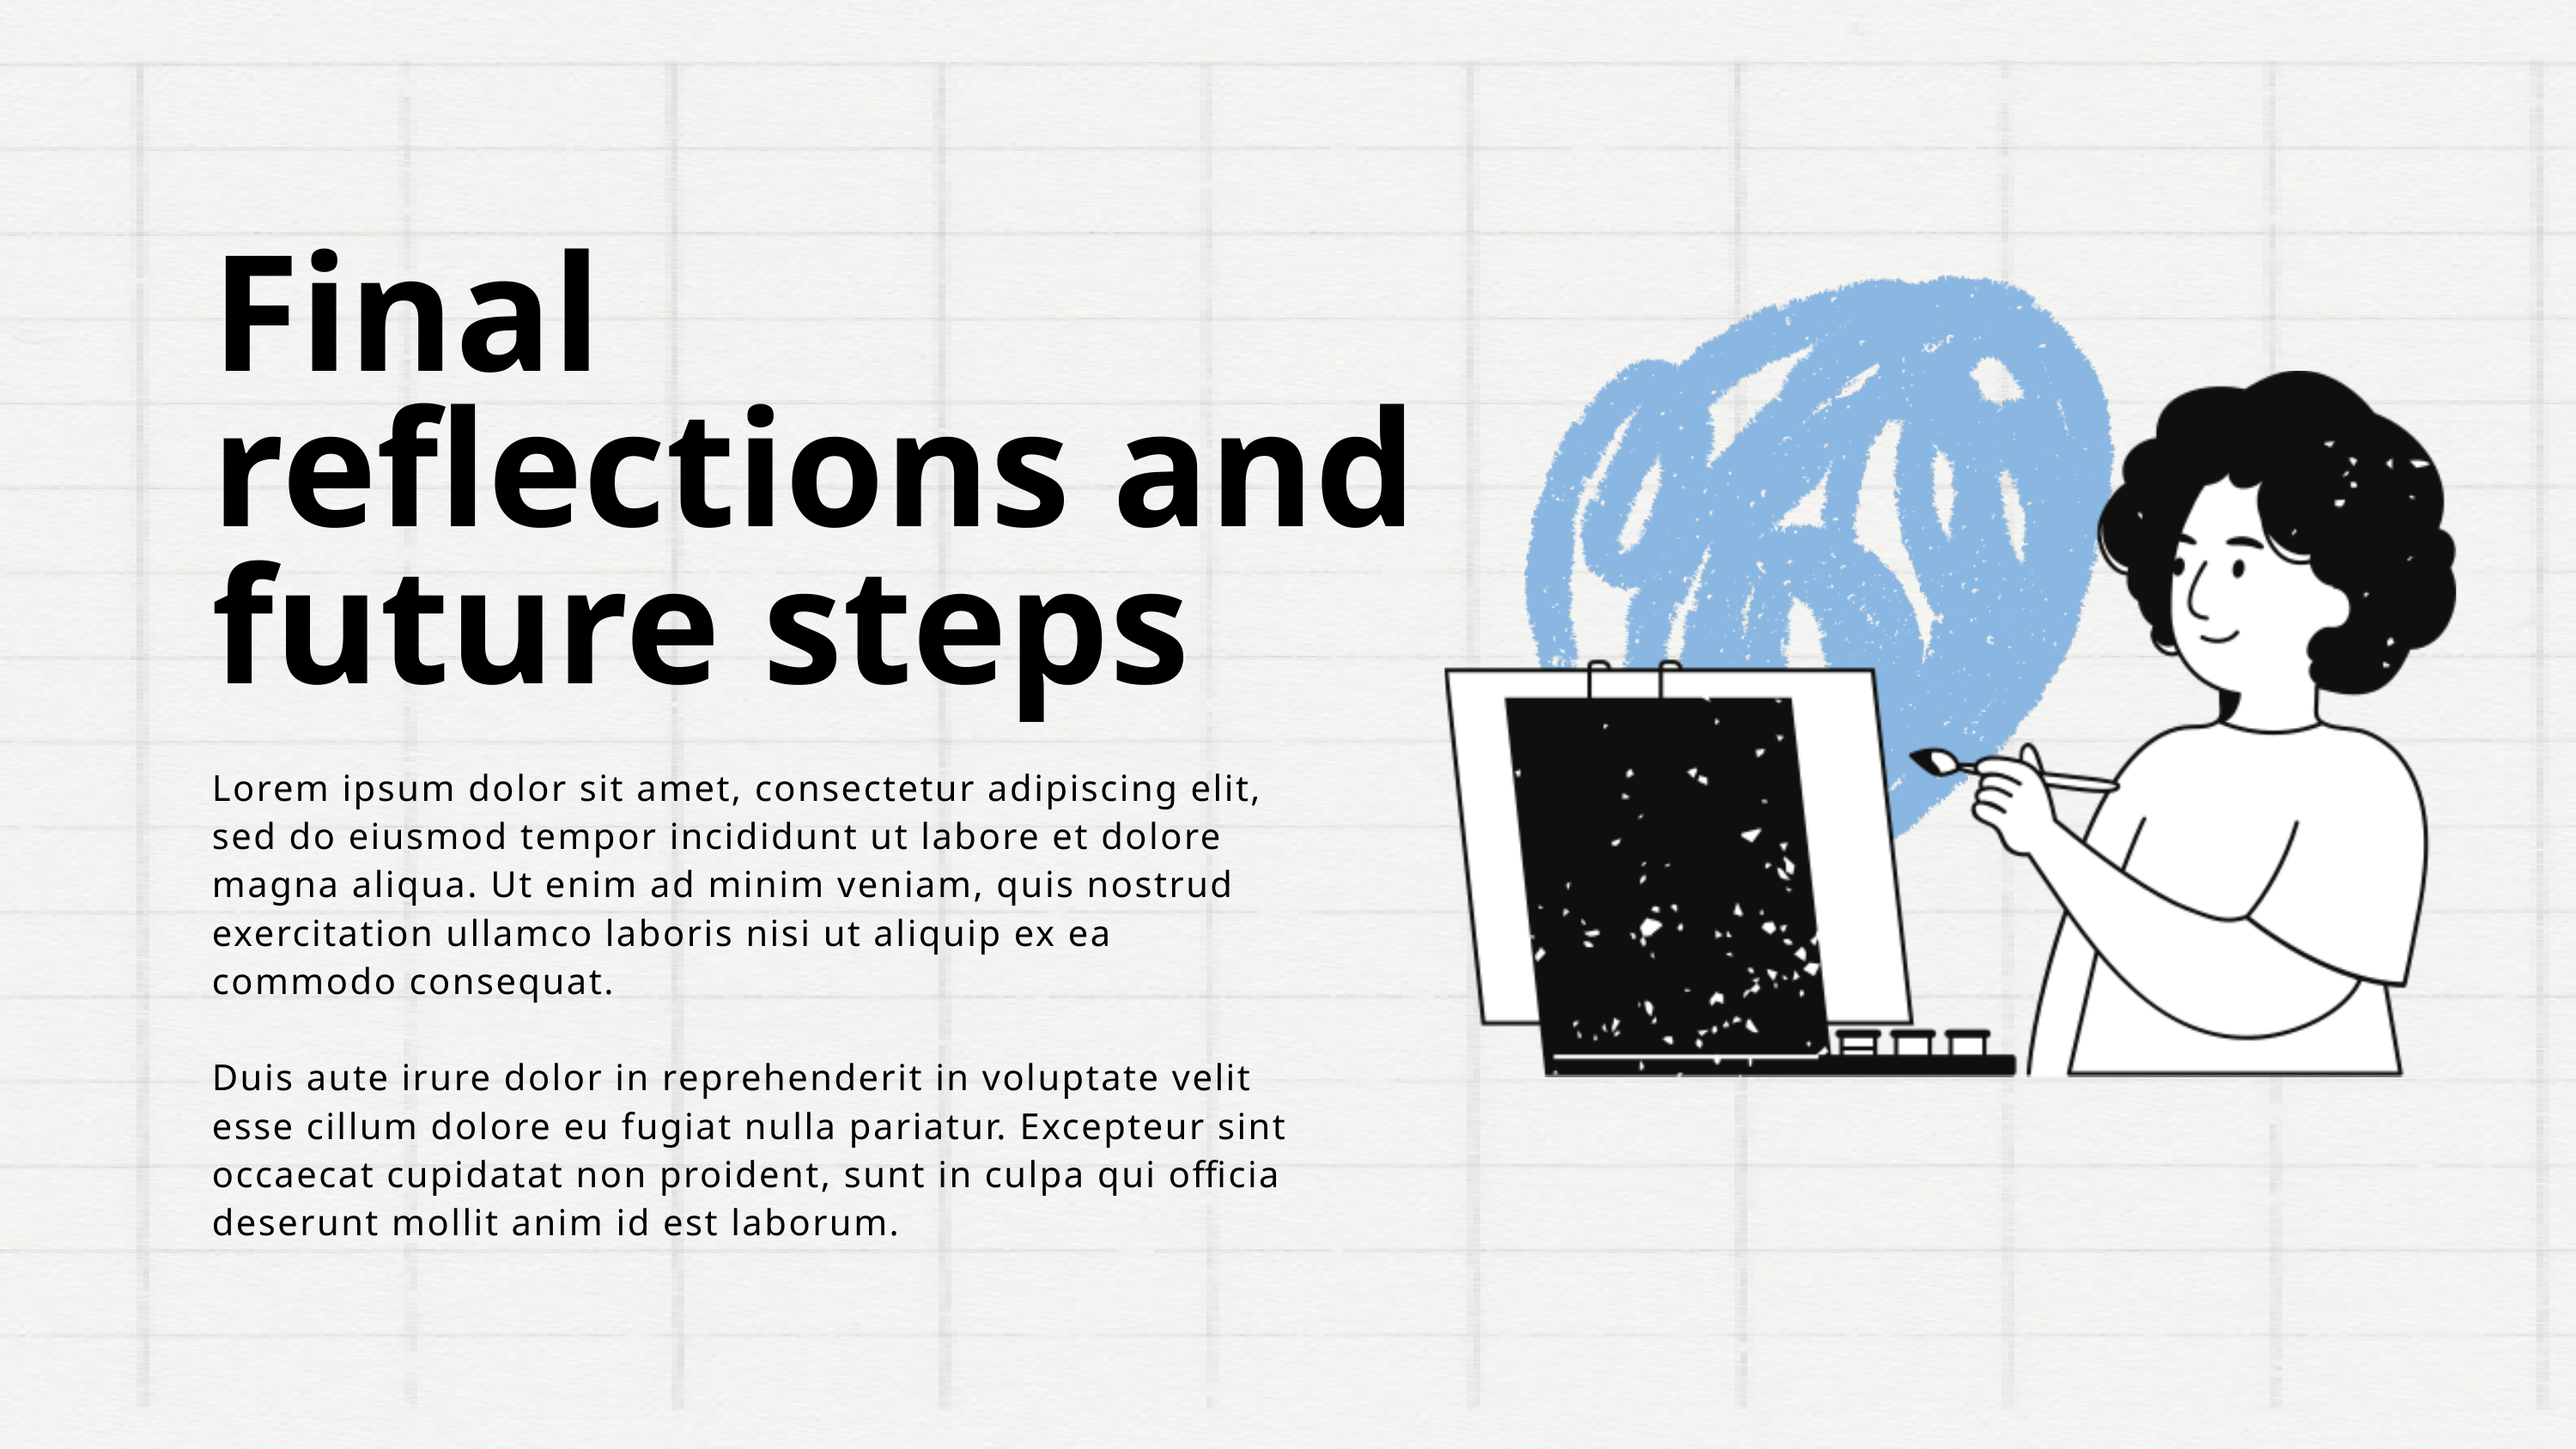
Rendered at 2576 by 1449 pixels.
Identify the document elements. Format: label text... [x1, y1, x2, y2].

text_box Lorem ipsum dolor sit amet, consectetur adipiscing elit, sed do eiusmod tempor incididunt ut labore et dolore magna aliqua. Ut enim ad minim veniam, quis nostrud exercitation ullamco laboris nisi ut aliquip ex ea commodo consequat. Duis aute irure dolor in reprehenderit in voluptate velit esse cillum dolore eu fugiat nulla pariatur. Excepteur sint occaecat cupidatat non proident, sunt in culpa qui officia deserunt mollit anim id est laborum. [211, 760, 1298, 1243]
text_box Final reflections and future steps [211, 246, 1445, 716]
text_box [1523, 274, 2117, 371]
text_box [1444, 371, 2457, 1077]
text_box [0, 0, 2576, 1449]
